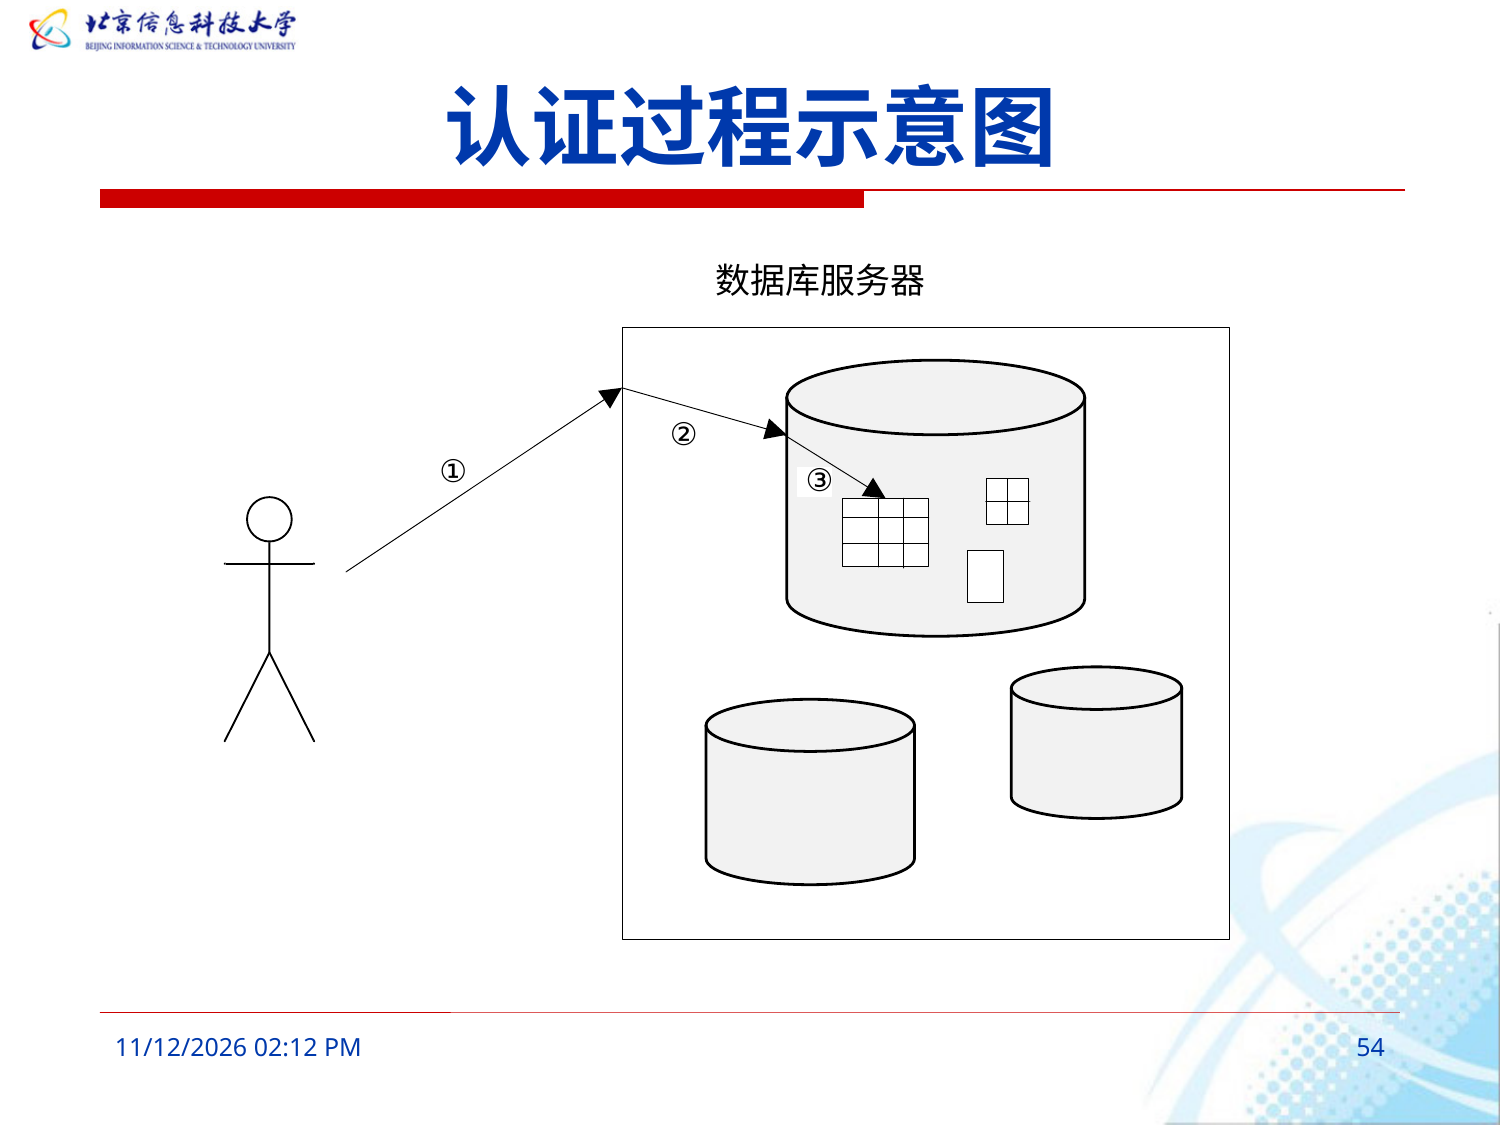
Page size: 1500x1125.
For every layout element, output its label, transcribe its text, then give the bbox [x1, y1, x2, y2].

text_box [218, 238, 1235, 946]
title 认证过程示意图 [93, 49, 1407, 185]
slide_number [99, 1024, 432, 1103]
slide_number 54 [1074, 1024, 1401, 1103]
picture [0, 1, 1500, 1125]
